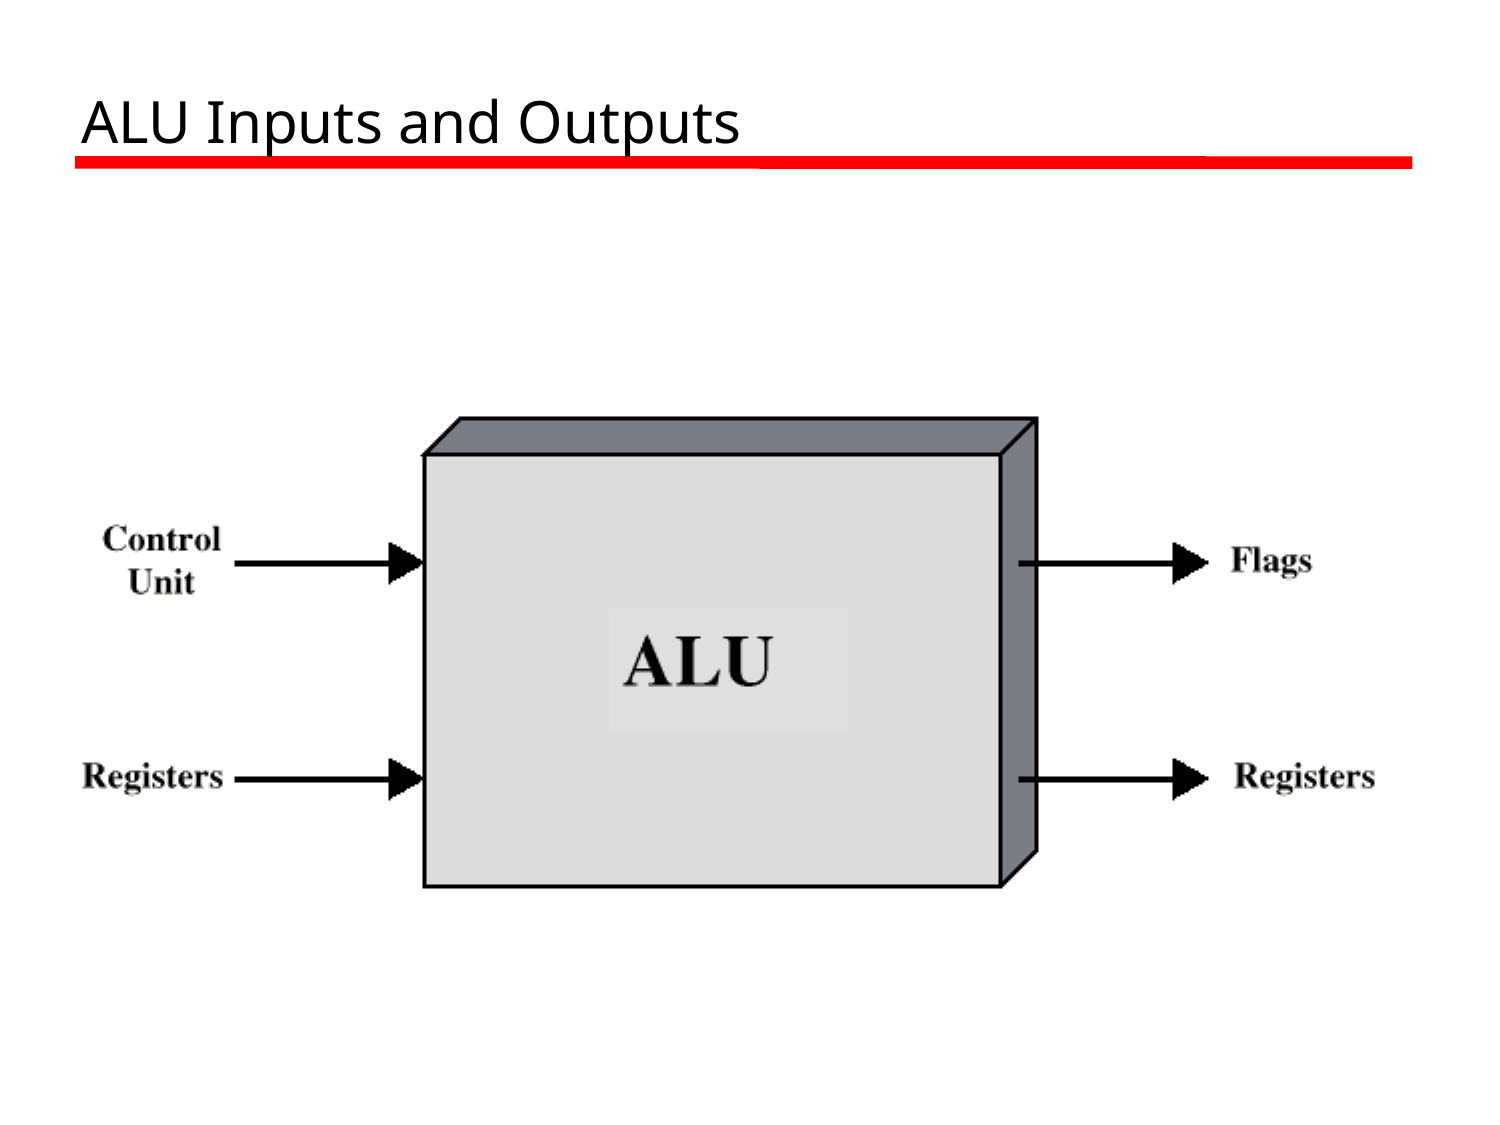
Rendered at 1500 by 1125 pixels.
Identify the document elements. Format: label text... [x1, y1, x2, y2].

picture [74, 414, 1413, 901]
text_box ALU Inputs and Outputs [66, 24, 1413, 163]
